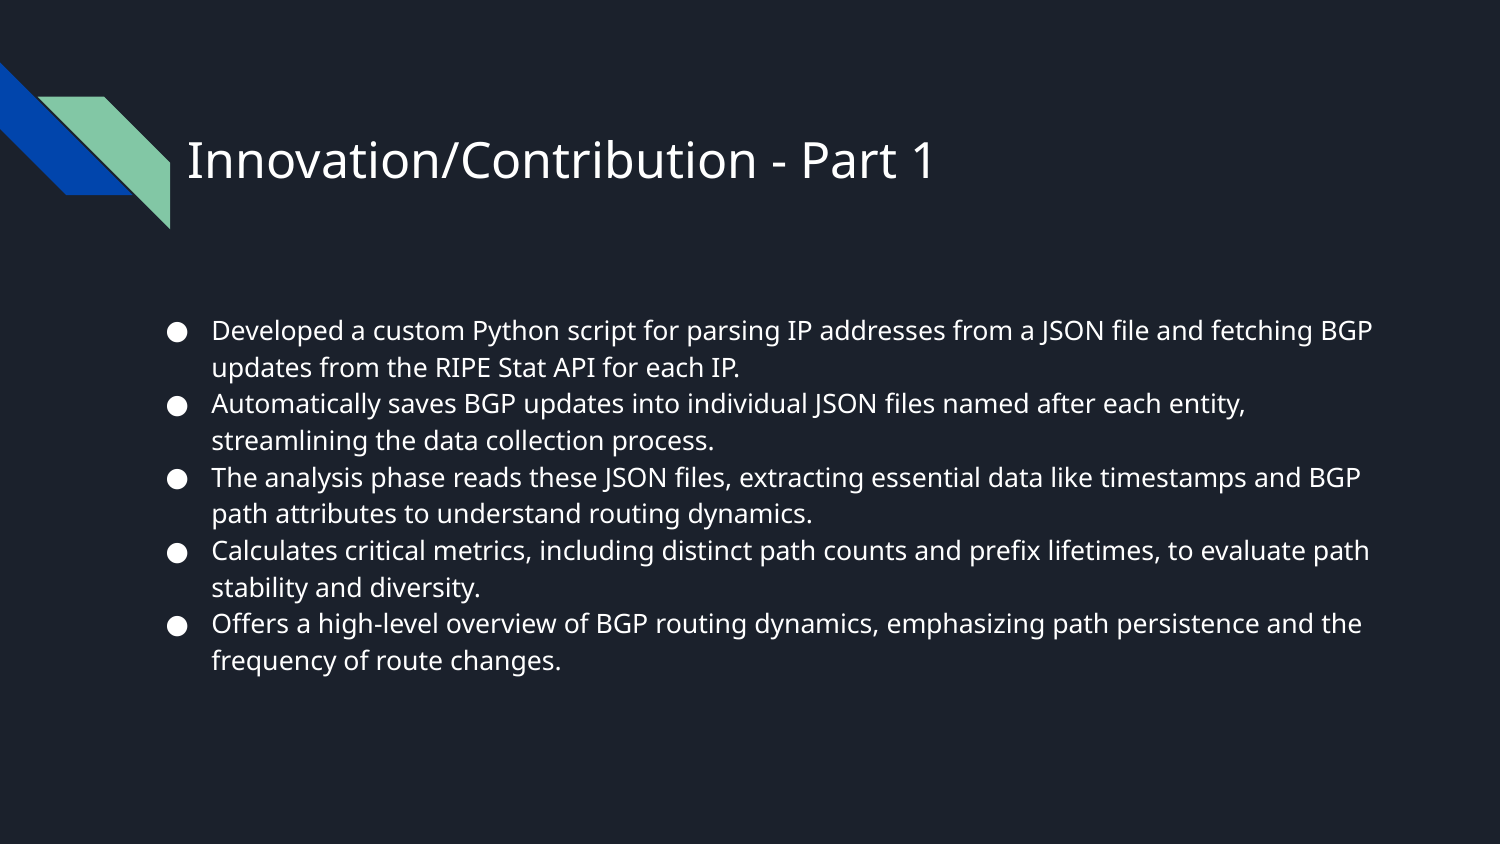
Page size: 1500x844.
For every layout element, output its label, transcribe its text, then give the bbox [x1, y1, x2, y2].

list Developed a custom Python script for parsing IP addresses from a JSON file and fetching BGP updates from the RIPE Stat API for each IP. Automatically saves BGP updates into individual JSON files named after each entity, streamlining the data collection process. The analysis phase reads these JSON files, extracting essential data like timestamps and BGP path attributes to understand routing dynamics. Calculates critical metrics, including distinct path counts and prefix lifetimes, to evaluate path stability and diversity. Offers a high-level overview of BGP routing dynamics, emphasizing path persistence and the frequency of route changes. [131, 294, 1393, 695]
title Innovation/Contribution - Part 1 [172, 113, 1328, 264]
